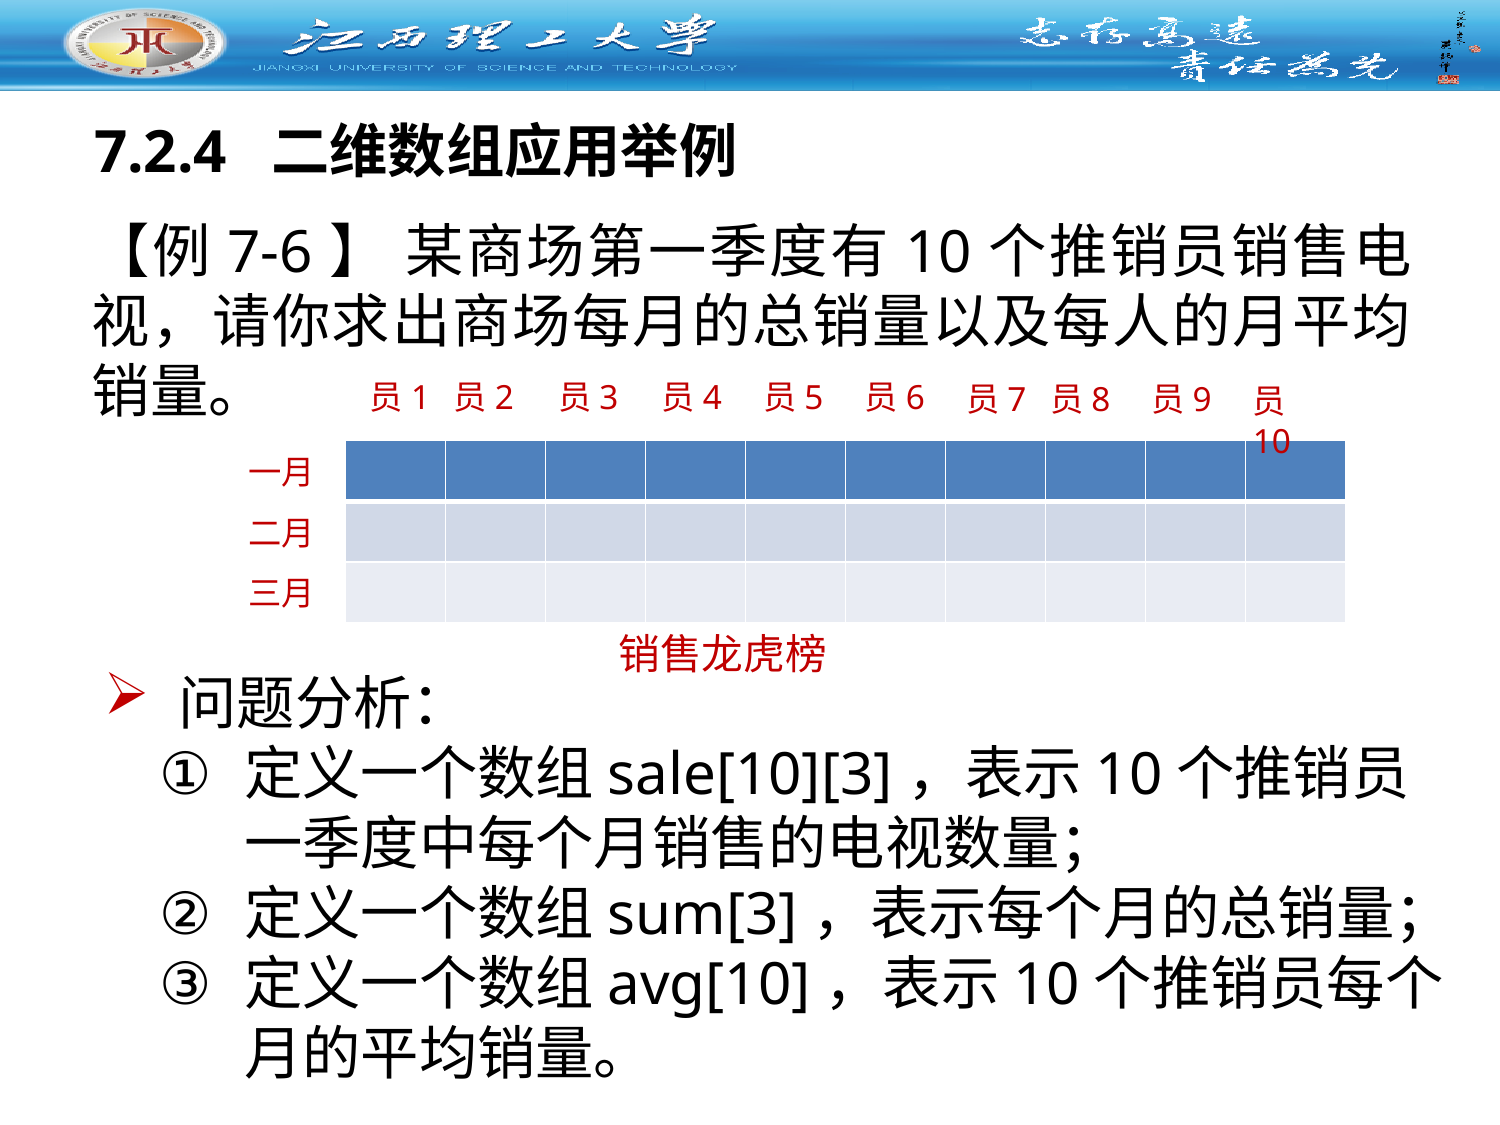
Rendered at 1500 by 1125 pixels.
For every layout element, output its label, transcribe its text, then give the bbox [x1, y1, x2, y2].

text_box 员10 [1238, 372, 1340, 468]
table_header [1046, 441, 1145, 499]
text_box 员9 [1136, 370, 1239, 425]
text_box 员3 [543, 368, 645, 424]
table_header [646, 441, 745, 499]
table_cell [1146, 563, 1245, 622]
table_cell [346, 563, 445, 622]
table_header [946, 441, 1045, 499]
table_cell [546, 563, 645, 622]
table_header [746, 441, 845, 499]
table_cell [1246, 563, 1345, 622]
table_cell [846, 563, 945, 620]
text_box 问题分析： 定义一个数组sale[10][3]，表示10个推销员一季度中每个月销售的电视数量； 定义一个数组sum[3]，表示每个月的总销量； 定义一个数组avg[10]，表示10个推销员每个月的平均销量。 [88, 658, 1478, 1094]
table_header [346, 441, 445, 499]
text_box 员6 [849, 368, 952, 424]
table_cell [346, 504, 445, 561]
table_cell [646, 563, 745, 620]
text_box 一月 [233, 443, 389, 499]
picture [0, 0, 1500, 91]
table_header [446, 441, 545, 499]
table_cell [946, 563, 1045, 622]
table_cell [946, 504, 1045, 561]
text_box 二月 [233, 504, 389, 559]
table_cell [1046, 504, 1145, 561]
list 【例7-6】 某商场第一季度有10个推销员销售电视，请你求出商场每月的总销量以及每人的月平均销量。 [76, 206, 1427, 671]
text_box 7.2.4 二维数组应用举例 [79, 106, 1033, 233]
table_cell [446, 504, 545, 561]
text_box 销售龙虎榜 [603, 620, 978, 686]
table_cell [1246, 504, 1345, 561]
table_header [546, 441, 645, 499]
table_header [1146, 441, 1245, 499]
text_box 员2 [438, 368, 541, 424]
text_box 员4 [647, 368, 748, 424]
text_box 员7 [951, 370, 1035, 425]
table_cell [446, 563, 545, 622]
text_box 员1 [355, 368, 438, 424]
table_cell [546, 504, 645, 561]
text_box 三月 [233, 564, 389, 620]
table_cell [1146, 504, 1245, 561]
table_header [1246, 441, 1345, 499]
text_box 员8 [1035, 370, 1136, 425]
table_cell [846, 504, 945, 561]
table_cell [746, 504, 845, 561]
text_box 员5 [748, 368, 849, 424]
table_header [846, 441, 945, 499]
table_cell [746, 563, 845, 620]
table_cell [646, 504, 745, 561]
table_cell [1046, 563, 1145, 622]
